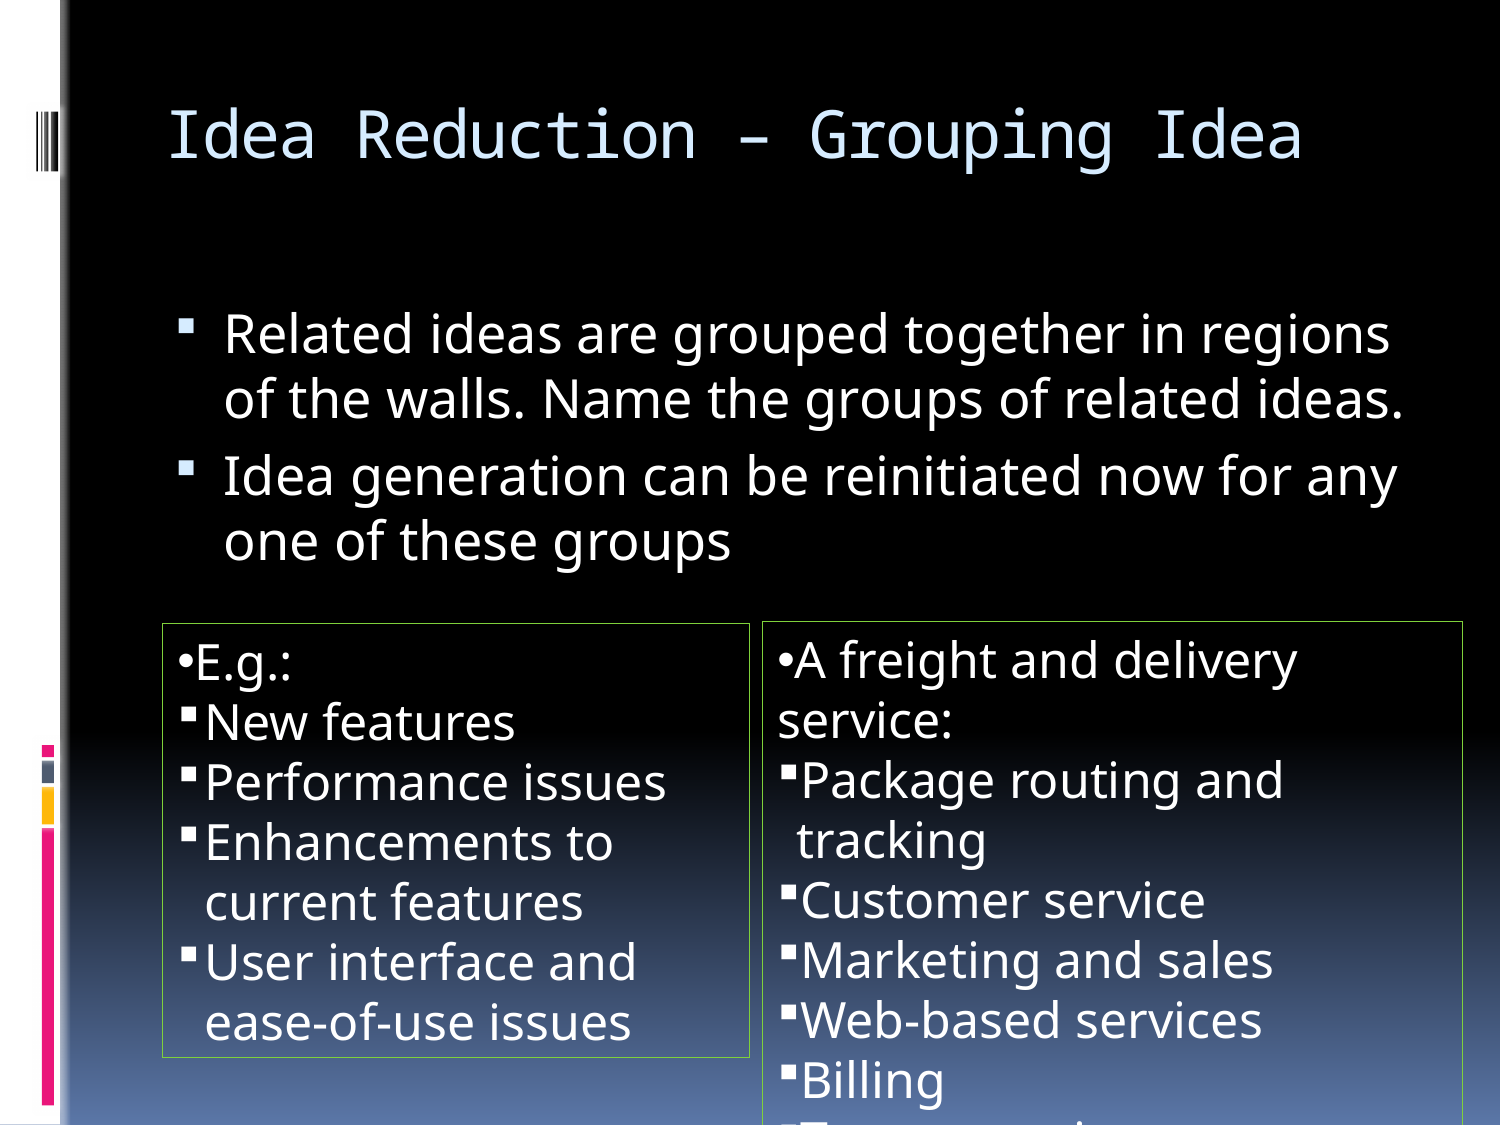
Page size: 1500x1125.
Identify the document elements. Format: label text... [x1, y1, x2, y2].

title Idea Reduction – Grouping Idea [150, 83, 1425, 234]
text_box E.g.: New features Performance issues Enhancements to current features User interface and ease-of-use issues [162, 623, 750, 1058]
text_box A freight and delivery service: Package routing and tracking Customer service Marketing and sales Web-based services Billing Transportation management [762, 621, 1463, 1125]
list Related ideas are grouped together in regions of the walls. Name the groups of related ideas. Idea generation can be reinitiated now for any one of these groups [150, 292, 1425, 625]
